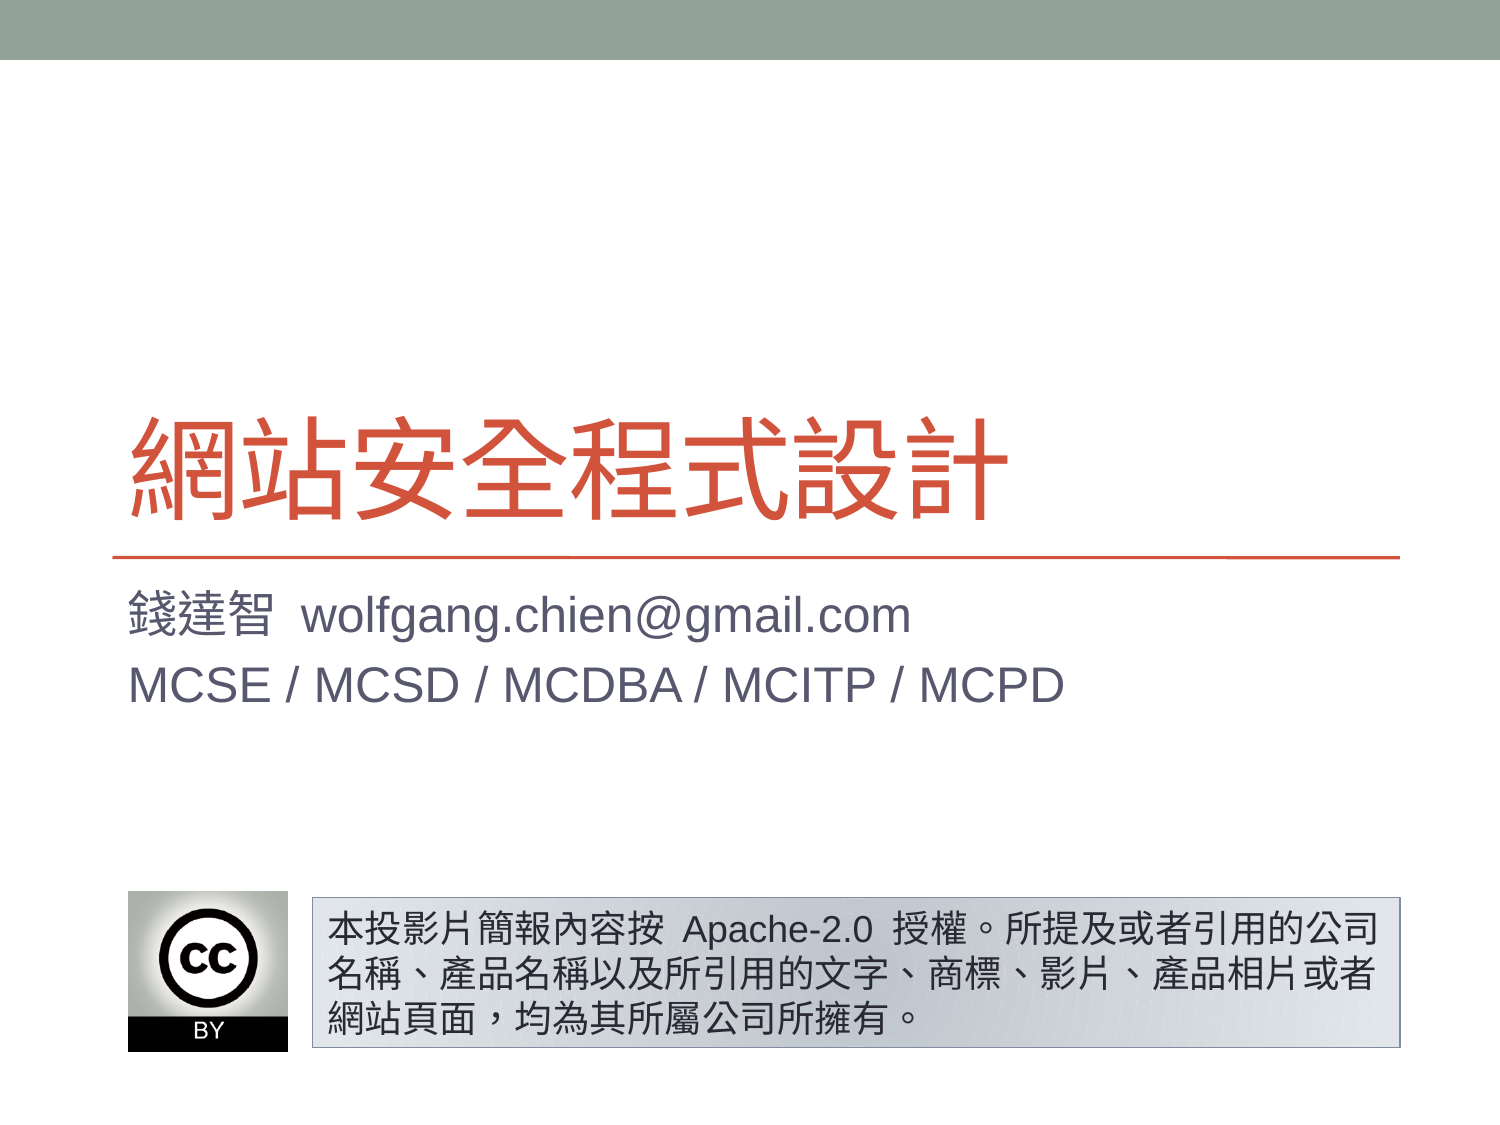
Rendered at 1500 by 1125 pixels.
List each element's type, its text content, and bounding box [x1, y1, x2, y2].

text_box 本投影片簡報內容按 Apache-2.0 授權。所提及或者引用的公司名稱、產品名稱以及所引用的文字、商標、影片、產品相片或者網站頁面，均為其所屬公司所擁有。 [312, 897, 1401, 1048]
picture [127, 891, 288, 1052]
title 網站安全程式設計 [112, 224, 1400, 542]
subtitle 錢達智 wolfgang.chien@gmail.com MCSE / MCSD / MCDBA / MCITP / MCPD [112, 575, 1163, 863]
